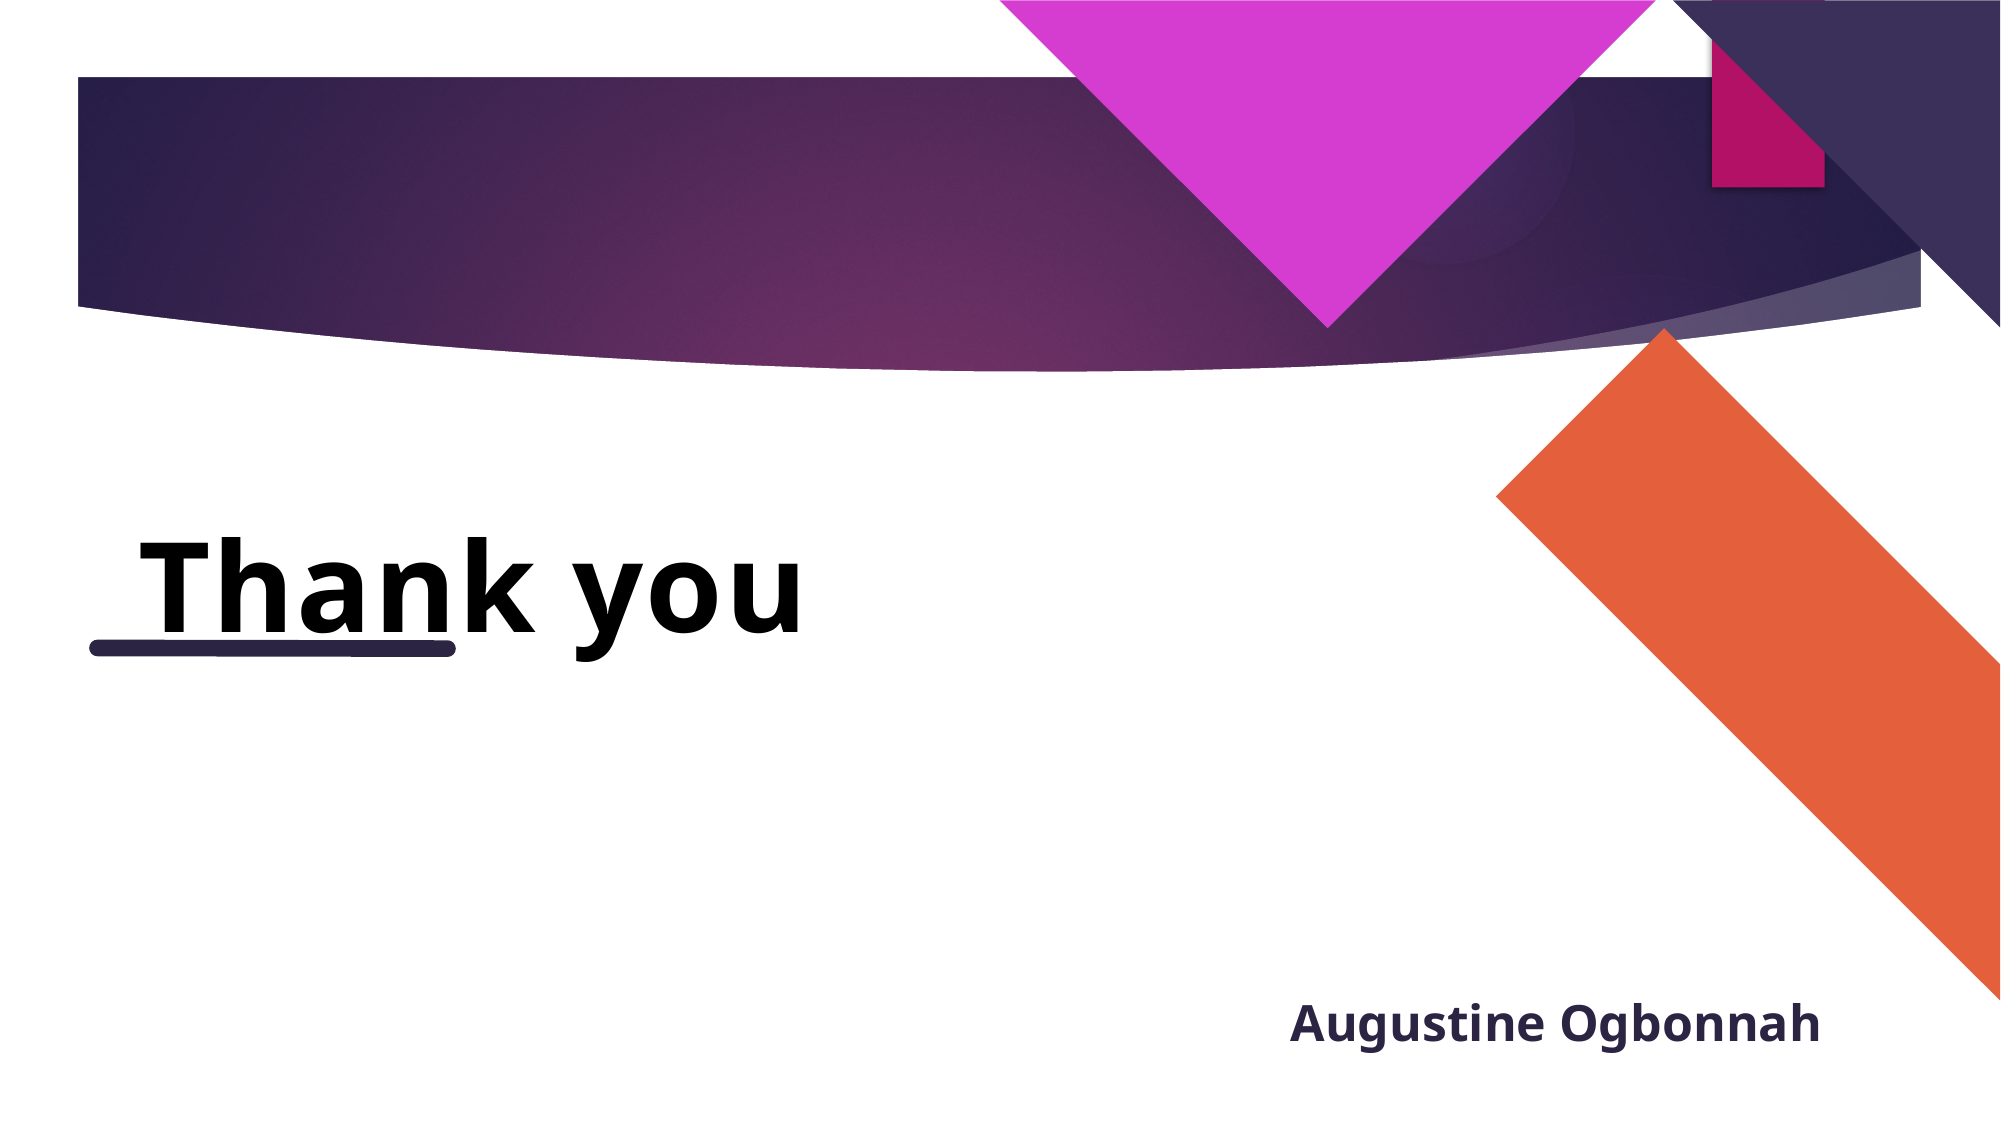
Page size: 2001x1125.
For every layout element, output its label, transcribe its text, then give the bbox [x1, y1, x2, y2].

text_box [122, 375, 1269, 1058]
list Augustine Ogbonnah [1290, 991, 1920, 1083]
